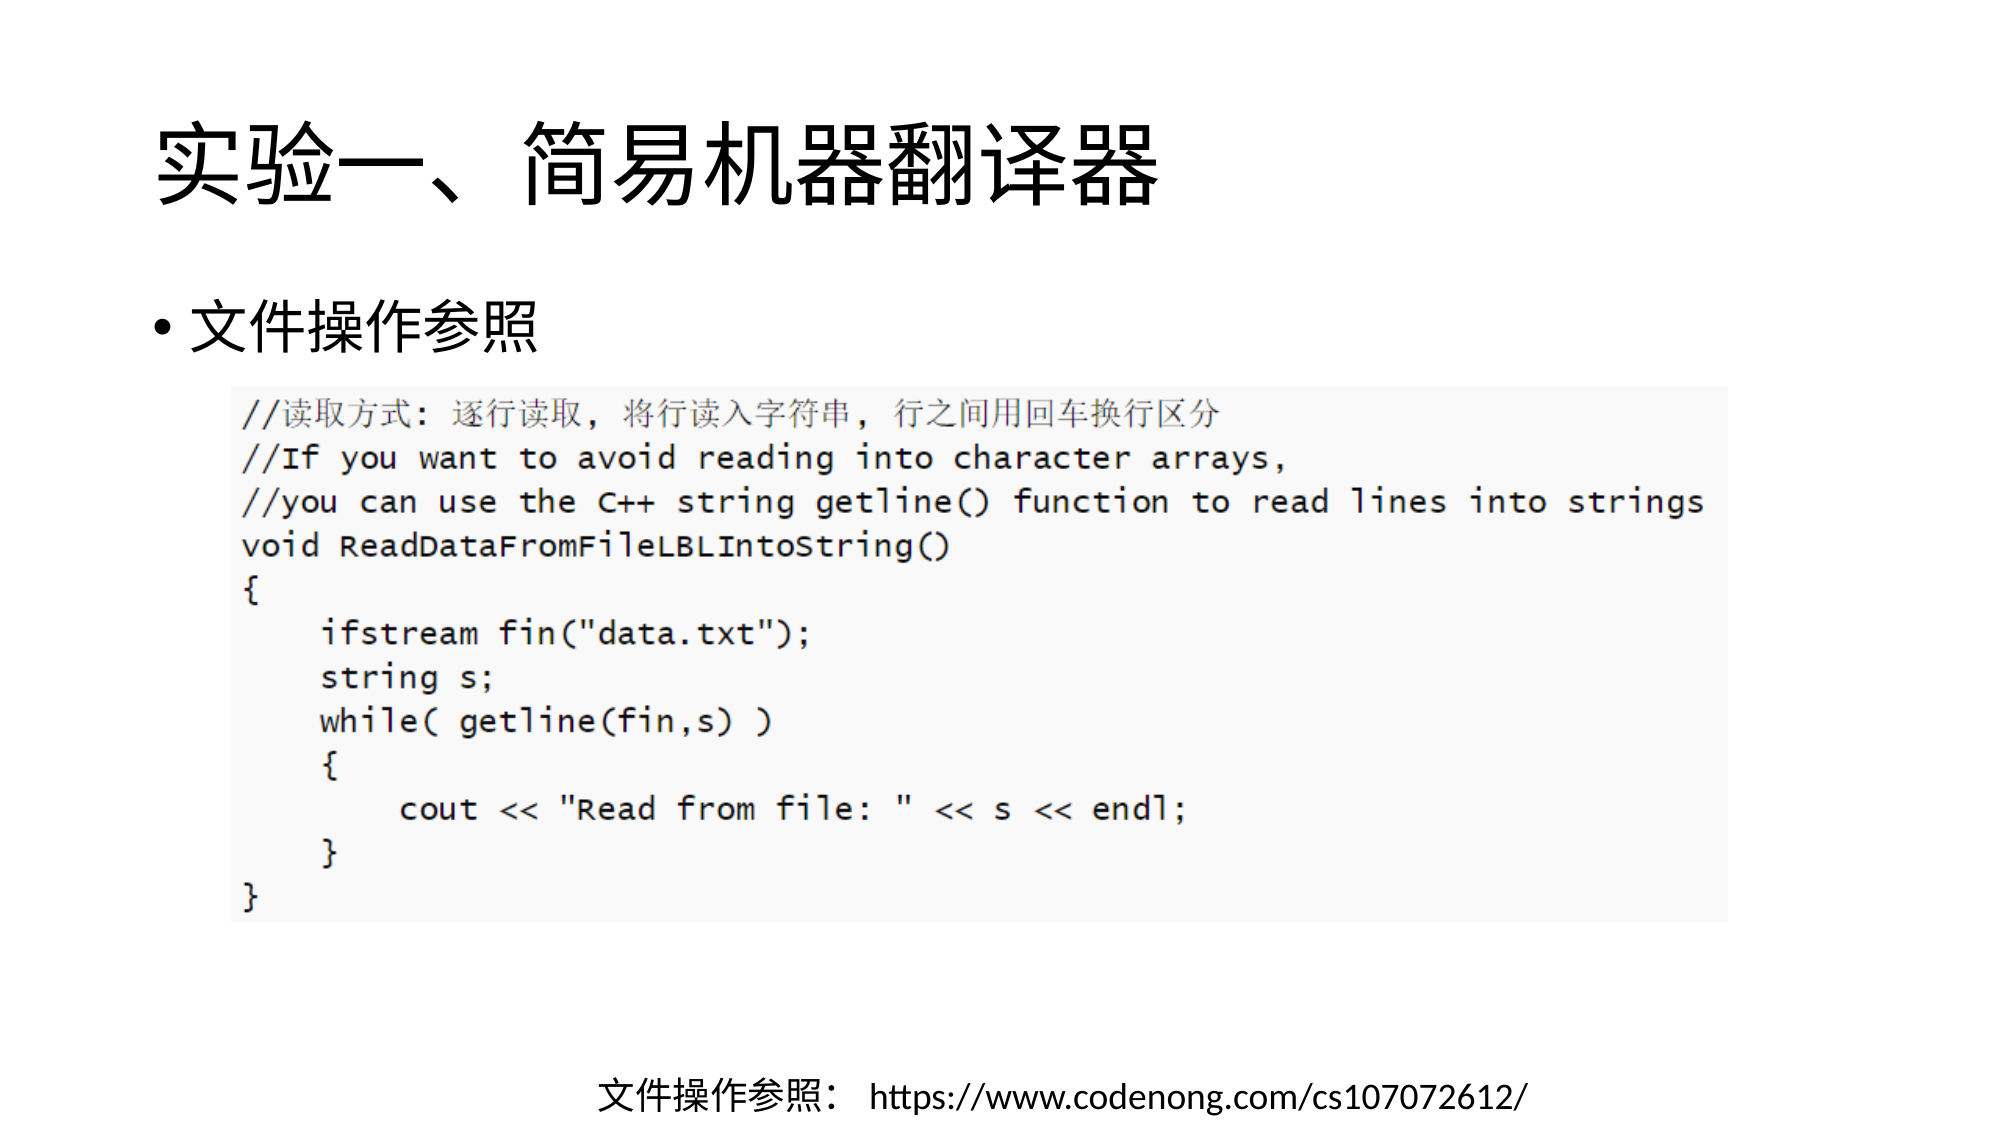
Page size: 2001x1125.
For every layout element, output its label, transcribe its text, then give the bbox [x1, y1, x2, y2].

list 文件操作参照 [137, 290, 1863, 1084]
picture [231, 386, 1728, 922]
title 实验一、简易机器翻译器 [137, 59, 1863, 278]
text_box 文件操作参照：https://www.codenong.com/cs107072612/ [582, 1064, 1544, 1125]
